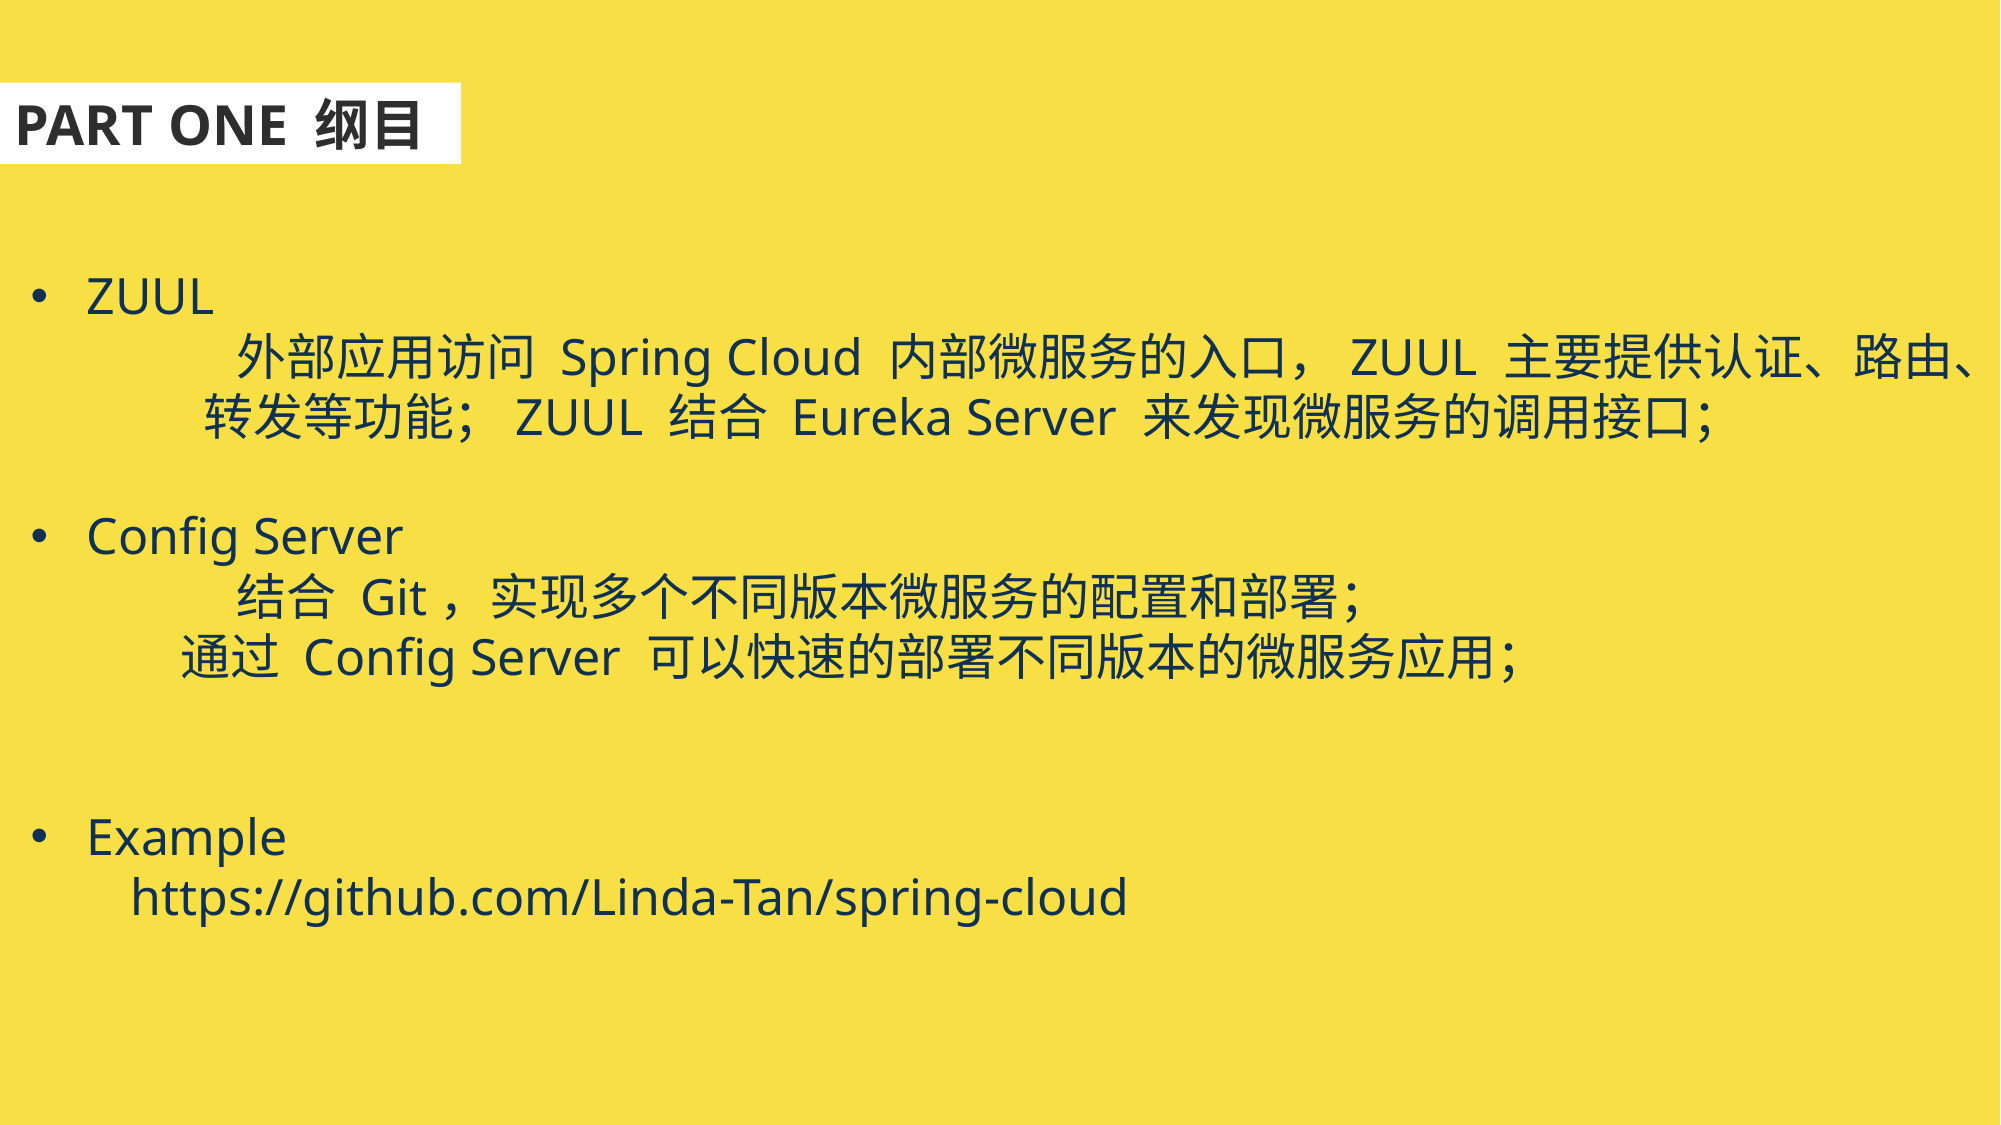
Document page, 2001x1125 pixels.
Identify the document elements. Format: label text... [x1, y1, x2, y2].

text_box PART ONE 纲目 [0, 82, 462, 164]
text_box ZUUL 外部应用访问 Spring Cloud 内部微服务的入口，ZUUL 主要提供认证、路由、 转发等功能；ZUUL 结合 Eureka Server 来发现微服务的调用接口； Config Server 结合 Git，实现多个不同版本微服务的配置和部署； 通过 Config Server 可以快速的部署不同版本的微服务应用； Example https://github.com/Linda-Tan/spring-cloud [15, 257, 2001, 933]
